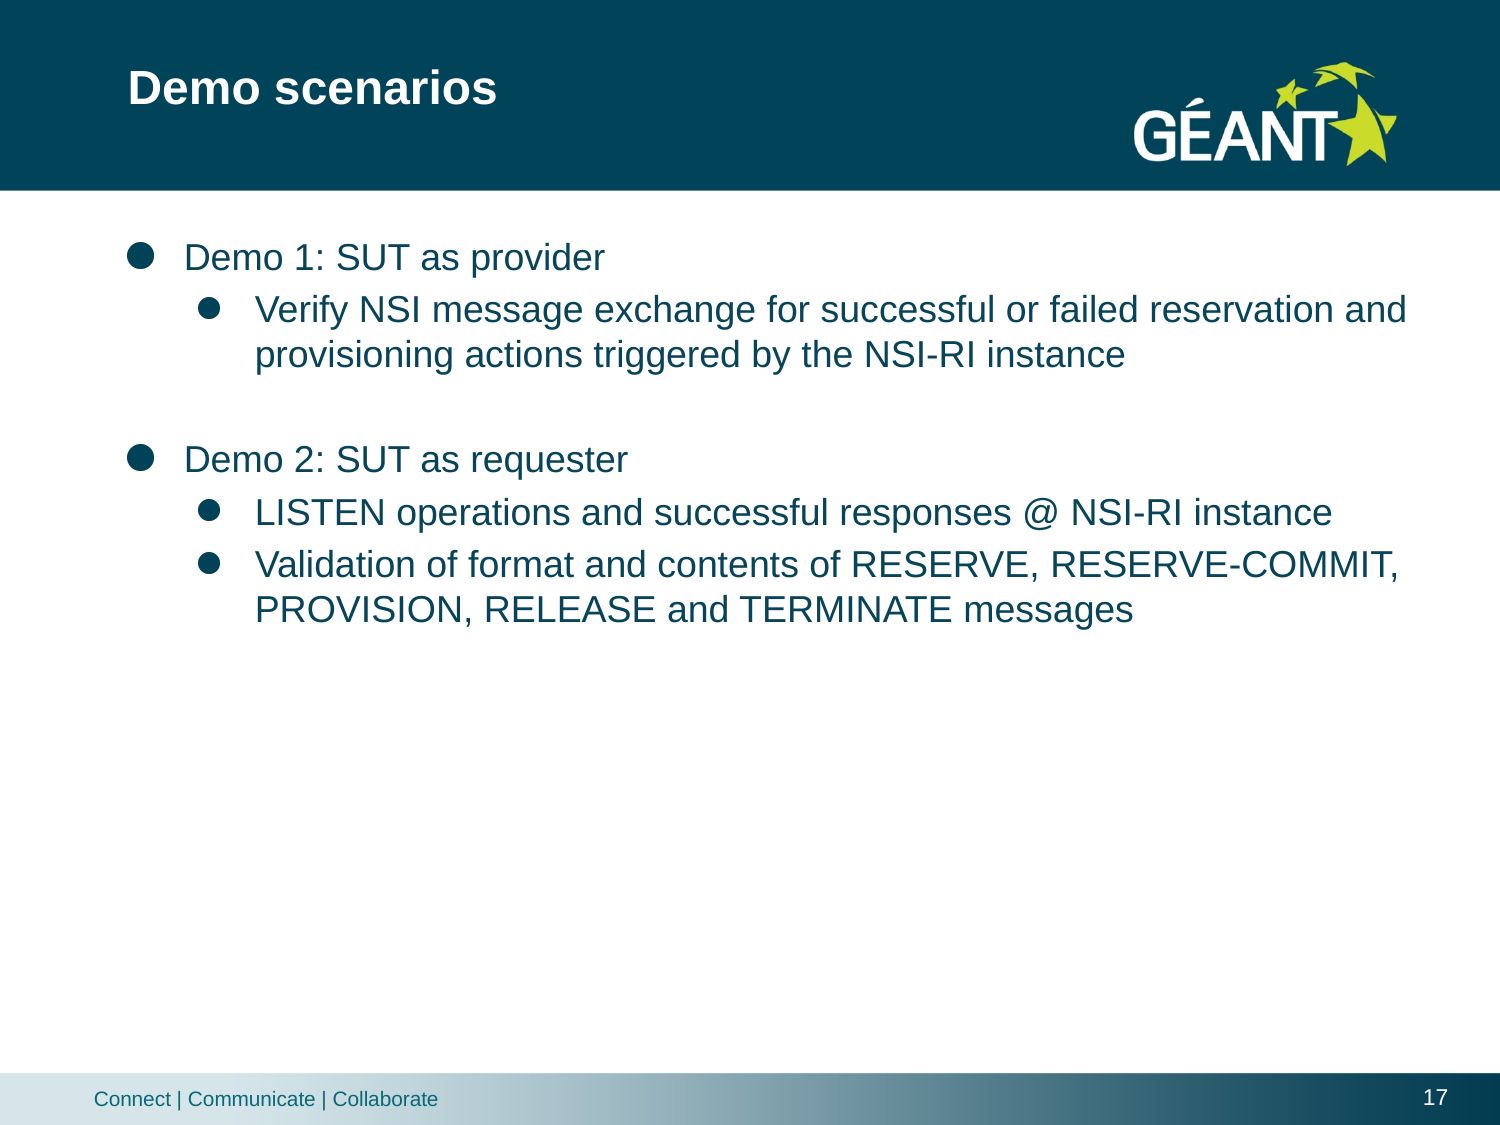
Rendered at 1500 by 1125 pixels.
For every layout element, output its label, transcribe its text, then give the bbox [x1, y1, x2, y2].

title Demo scenarios [112, 49, 1103, 192]
picture [1181, 111, 1211, 161]
picture [1214, 79, 1338, 161]
picture [1328, 95, 1386, 165]
picture [0, 191, 1500, 1125]
picture [1187, 98, 1203, 107]
picture [1376, 112, 1397, 134]
list Demo 1: SUT as provider Verify NSI message exchange for successful or failed reservation and provisioning actions triggered by the NSI-RI instance Demo 2: SUT as requester LISTEN operations and successful responses @ NSI-RI instance Validation of format and contents of RESERVE, RESERVE-COMMIT, PROVISION, RELEASE and TERMINATE messages [112, 225, 1436, 901]
picture [1313, 62, 1374, 89]
picture [1134, 110, 1175, 161]
